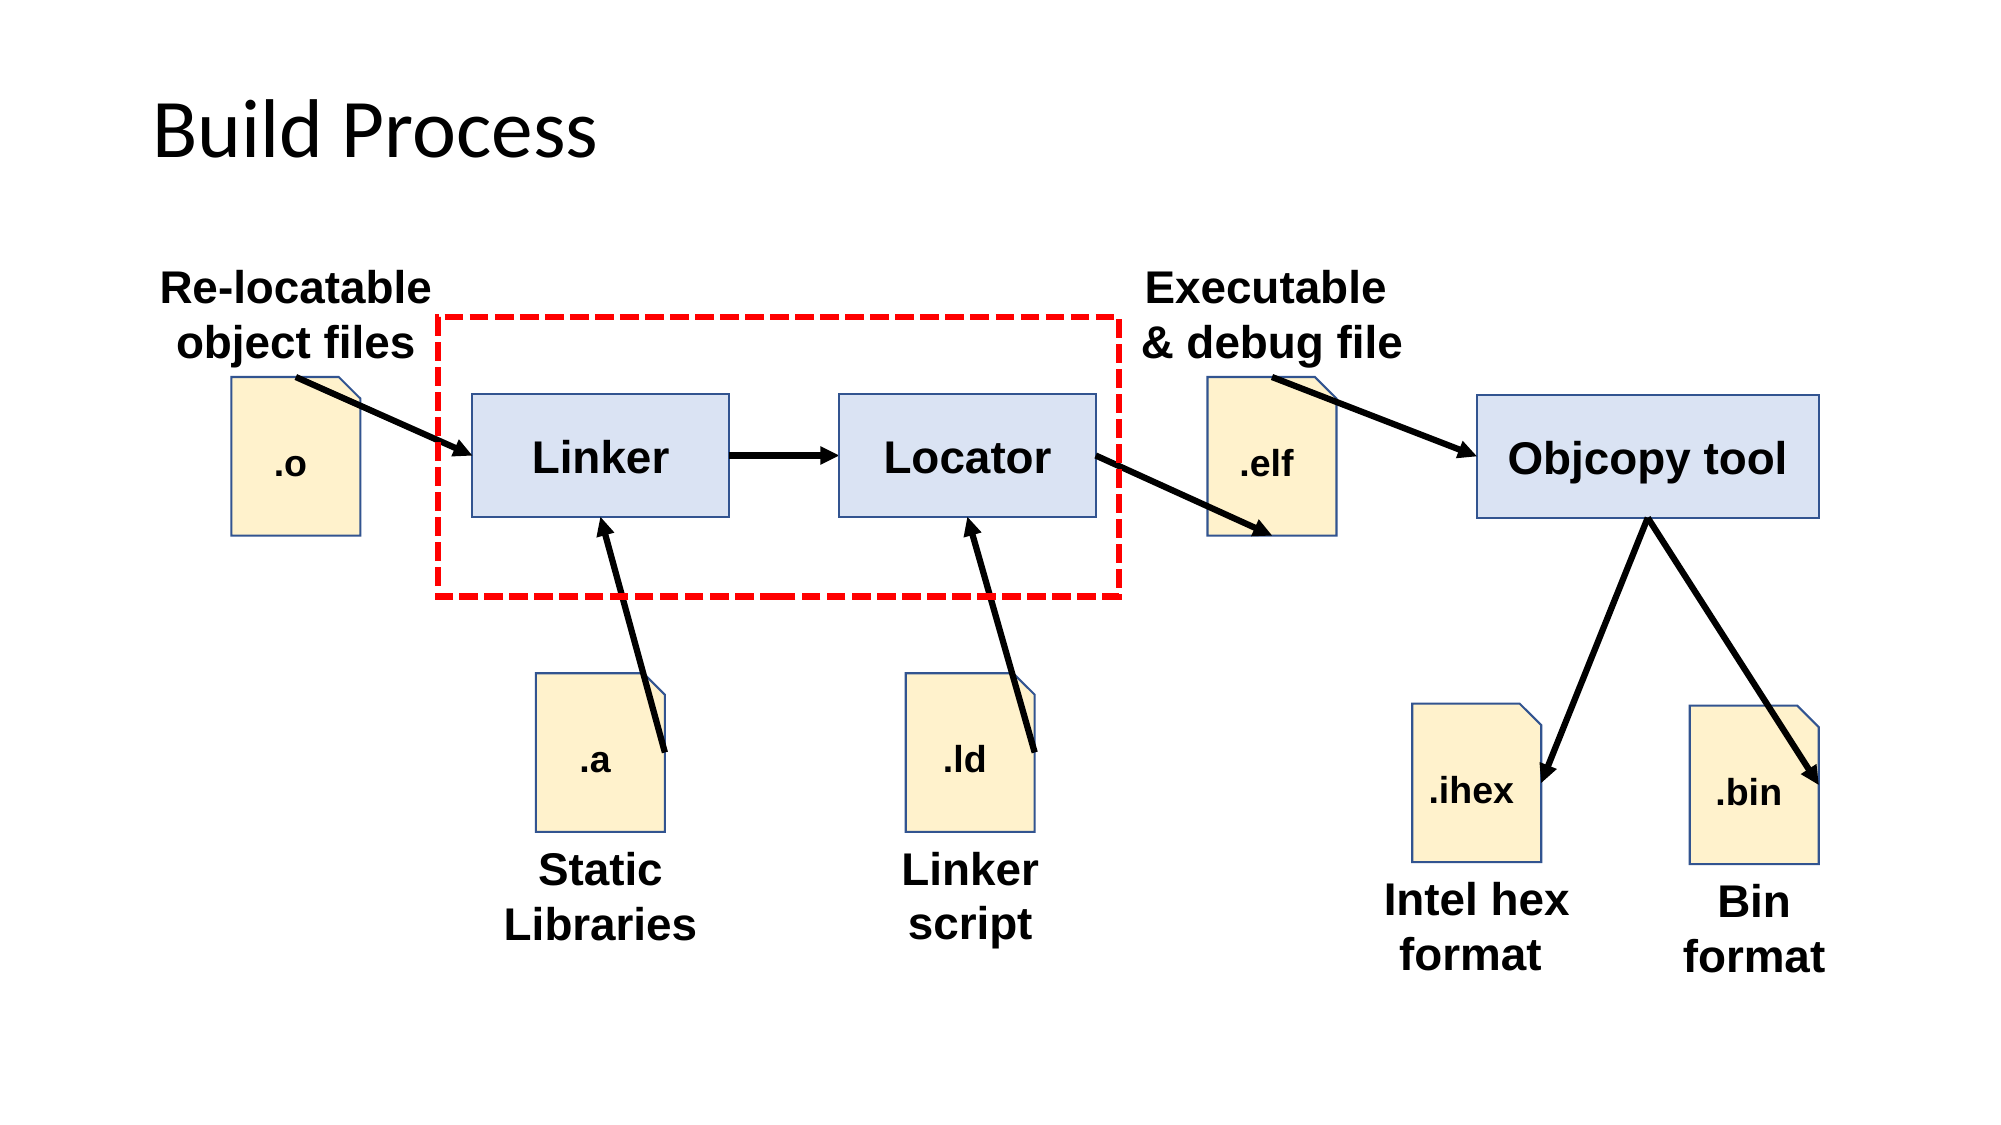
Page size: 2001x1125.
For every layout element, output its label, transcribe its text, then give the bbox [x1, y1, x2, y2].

text_box Bin format [1658, 863, 1850, 989]
text_box Linker script [852, 831, 1088, 957]
text_box .elf [1206, 376, 1338, 537]
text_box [1476, 517, 1647, 704]
title Build Process [137, 59, 1863, 201]
text_box .a [534, 672, 666, 832]
text_box Static Libraries [482, 832, 719, 958]
text_box .bin [1688, 704, 1820, 863]
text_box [967, 516, 971, 674]
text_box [1647, 517, 1755, 706]
text_box .ld [904, 672, 1036, 833]
text_box [437, 316, 1120, 598]
text_box Objcopy tool [1476, 394, 1820, 519]
text_box Intel hex format [1359, 862, 1595, 987]
text_box Re-locatable object files [137, 249, 455, 375]
text_box .o [230, 375, 362, 537]
text_box Executable & debug file [1118, 250, 1426, 376]
text_box .ihex [1411, 702, 1543, 862]
